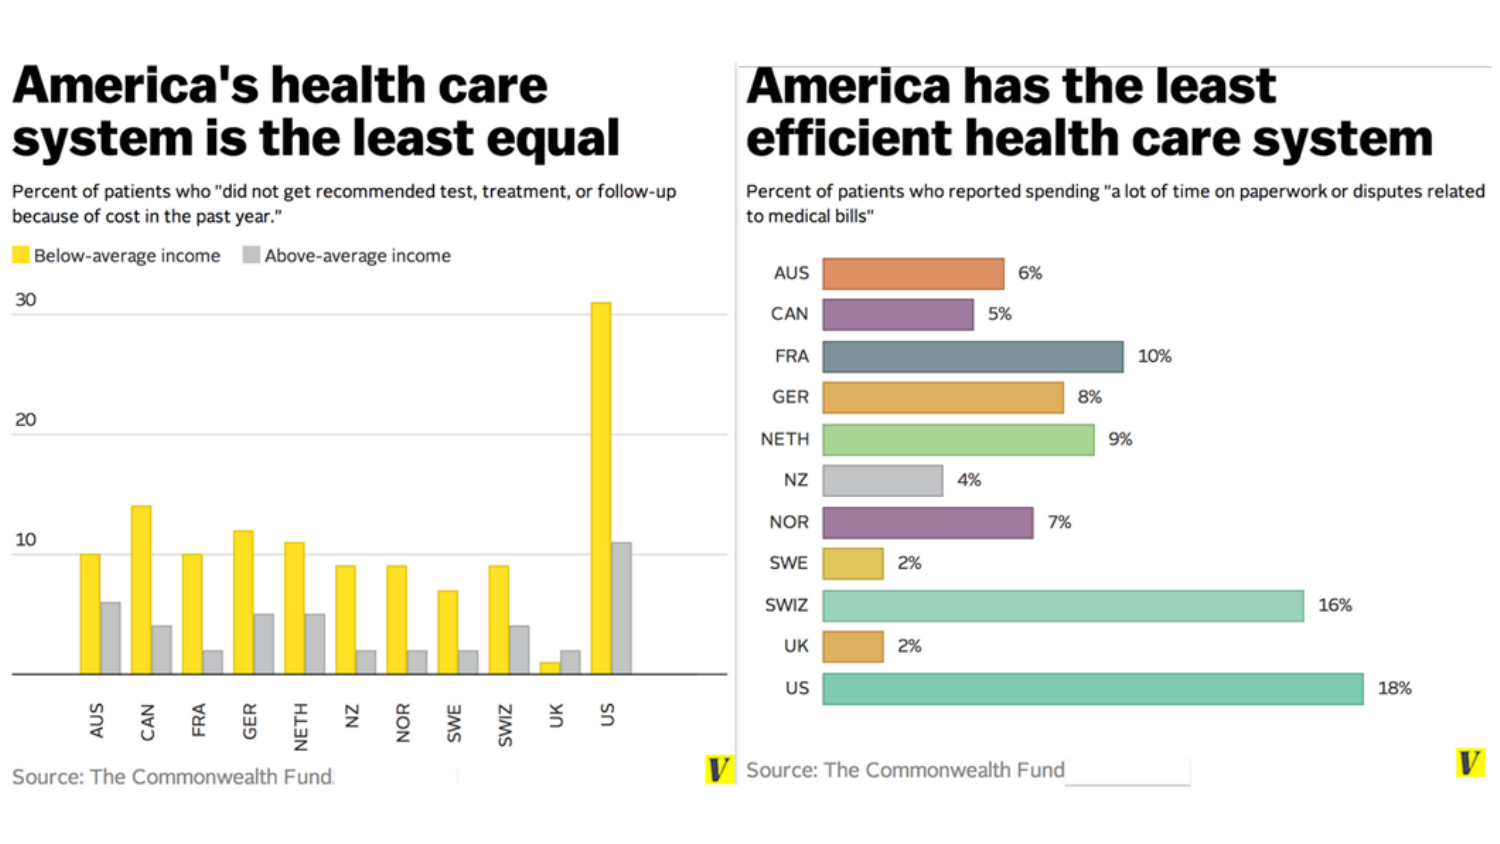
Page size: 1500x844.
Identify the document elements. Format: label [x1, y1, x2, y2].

picture [0, 55, 1500, 789]
